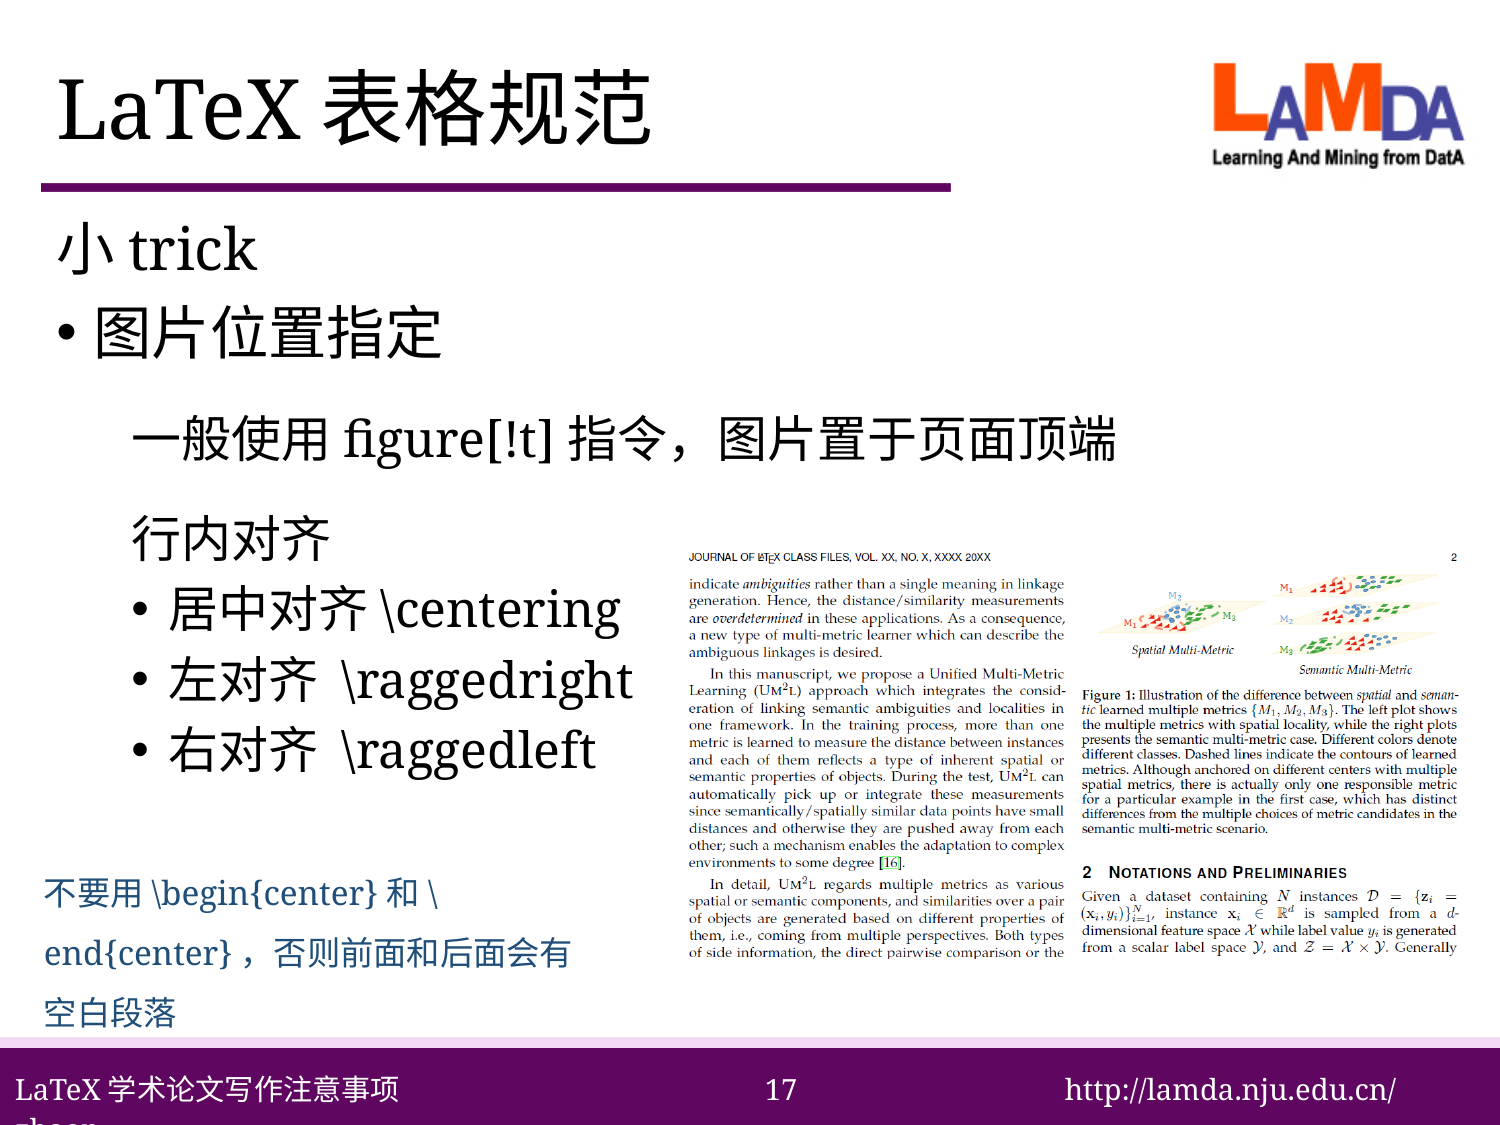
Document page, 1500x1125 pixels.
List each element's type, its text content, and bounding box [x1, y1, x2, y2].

picture [1200, 54, 1481, 188]
text_box 不要用\begin{center}和\end{center}，否则前面和后面会有空白段落 [29, 844, 621, 1039]
picture [0, 1048, 1500, 1125]
title LaTeX表格规范 [40, 52, 1146, 173]
list 小trick 图片位置指定 一般使用figure[!t]指令，图片置于页面顶端 行内对齐 居中对齐\centering 左对齐 \raggedright 右对齐 \raggedleft [41, 212, 1475, 1028]
picture [685, 525, 1487, 959]
